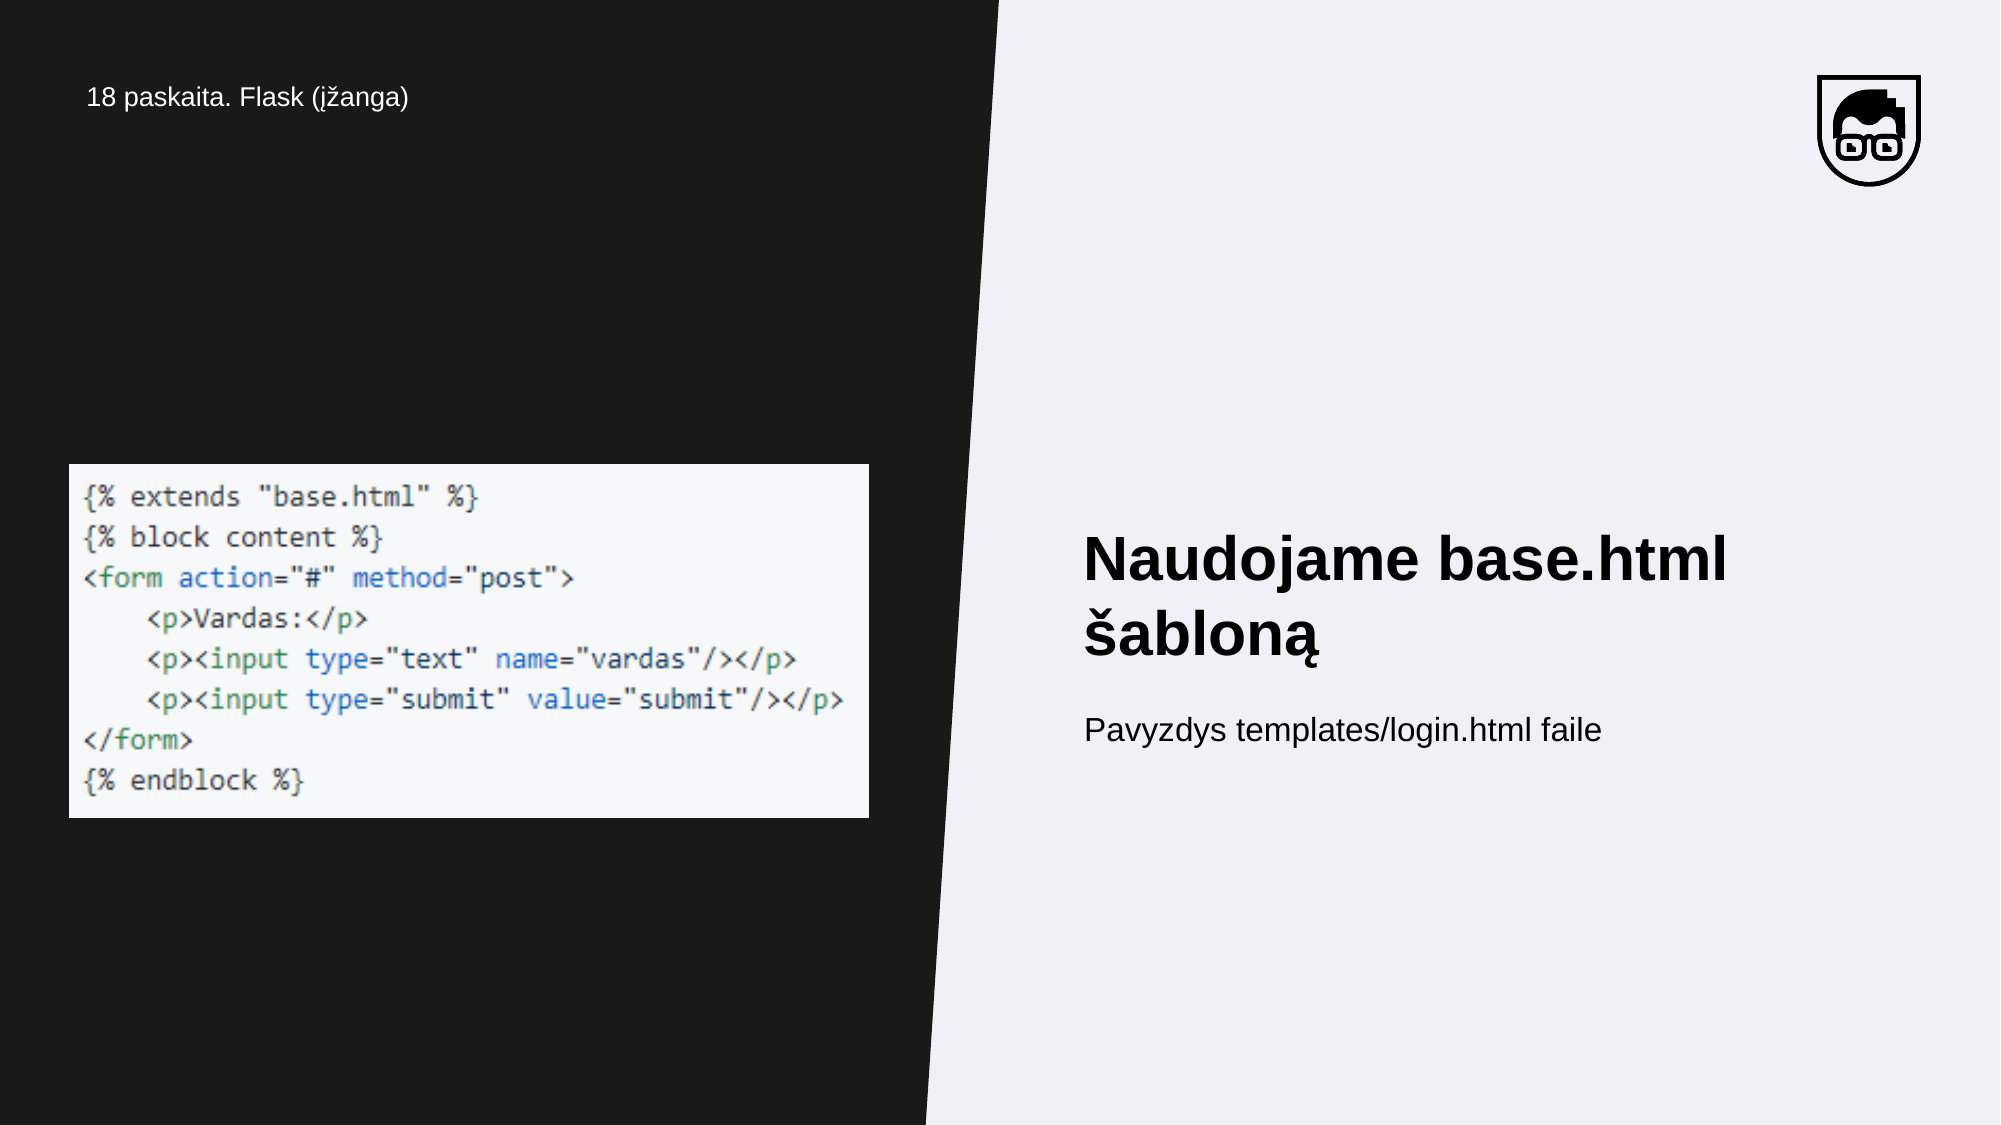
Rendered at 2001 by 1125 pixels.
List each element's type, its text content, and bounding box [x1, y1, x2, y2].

text_box 18 paskaita. Flask (įžanga) [78, 75, 1000, 150]
text_box Pavyzdys templates/login.html faile [1076, 705, 1772, 781]
picture [69, 464, 869, 818]
text_box Naudojame base.html šabloną [1076, 511, 1949, 680]
